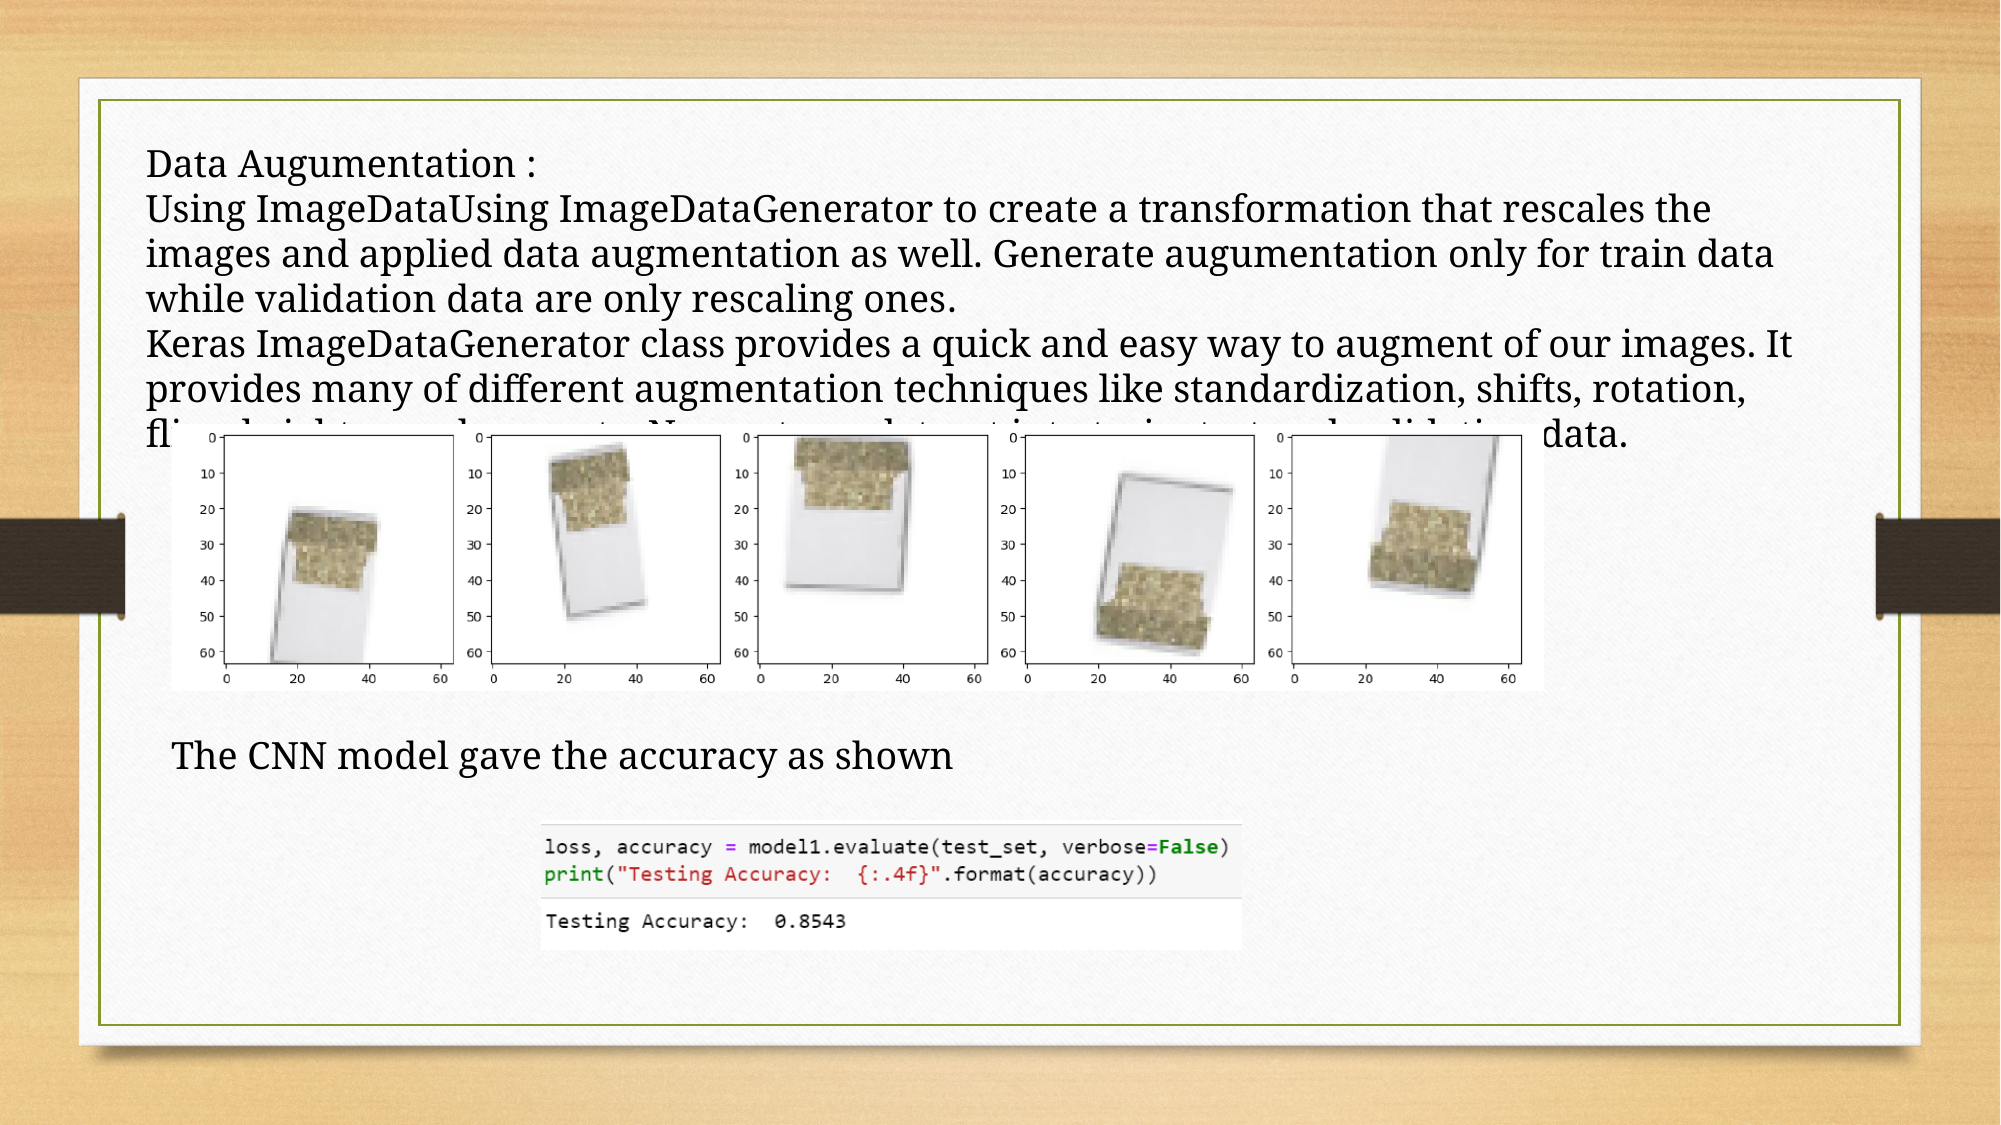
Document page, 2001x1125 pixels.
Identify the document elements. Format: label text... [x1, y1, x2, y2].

picture [0, 0, 2001, 1125]
text_box Data Augumentation : Using ImageDataUsing ImageDataGenerator to create a transformation that rescales the images and applied data augmentation as well. Generate augumentation only for train data while validation data are only rescaling ones. Keras ImageDataGenerator class provides a quick and easy way to augment of our images. It provides many of different augmentation techniques like standardization, shifts, rotation, flips, brightness change etc. Now set our dataset into train, test and validation data. [131, 132, 1829, 508]
text_box The CNN model gave the accuracy as shown [156, 724, 1791, 785]
